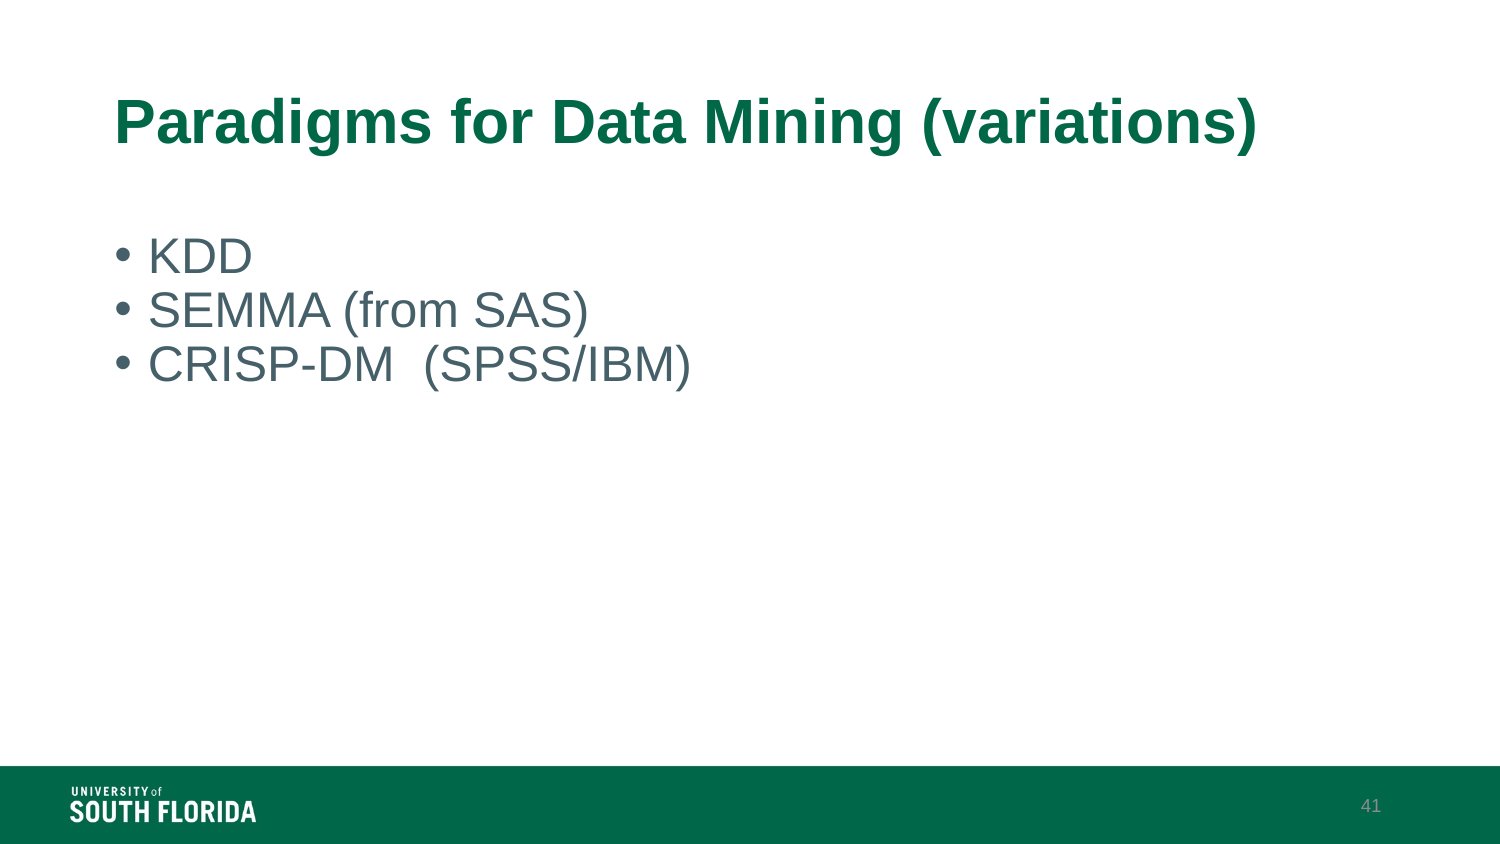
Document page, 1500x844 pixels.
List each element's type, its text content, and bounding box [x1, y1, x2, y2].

list KDD SEMMA (from SAS) CRISP-DM (SPSS/IBM) [103, 224, 1397, 760]
slide_number 41 [1059, 782, 1397, 827]
picture [0, 0, 1500, 844]
title Paradigms for Data Mining (variations) [103, 44, 1397, 208]
